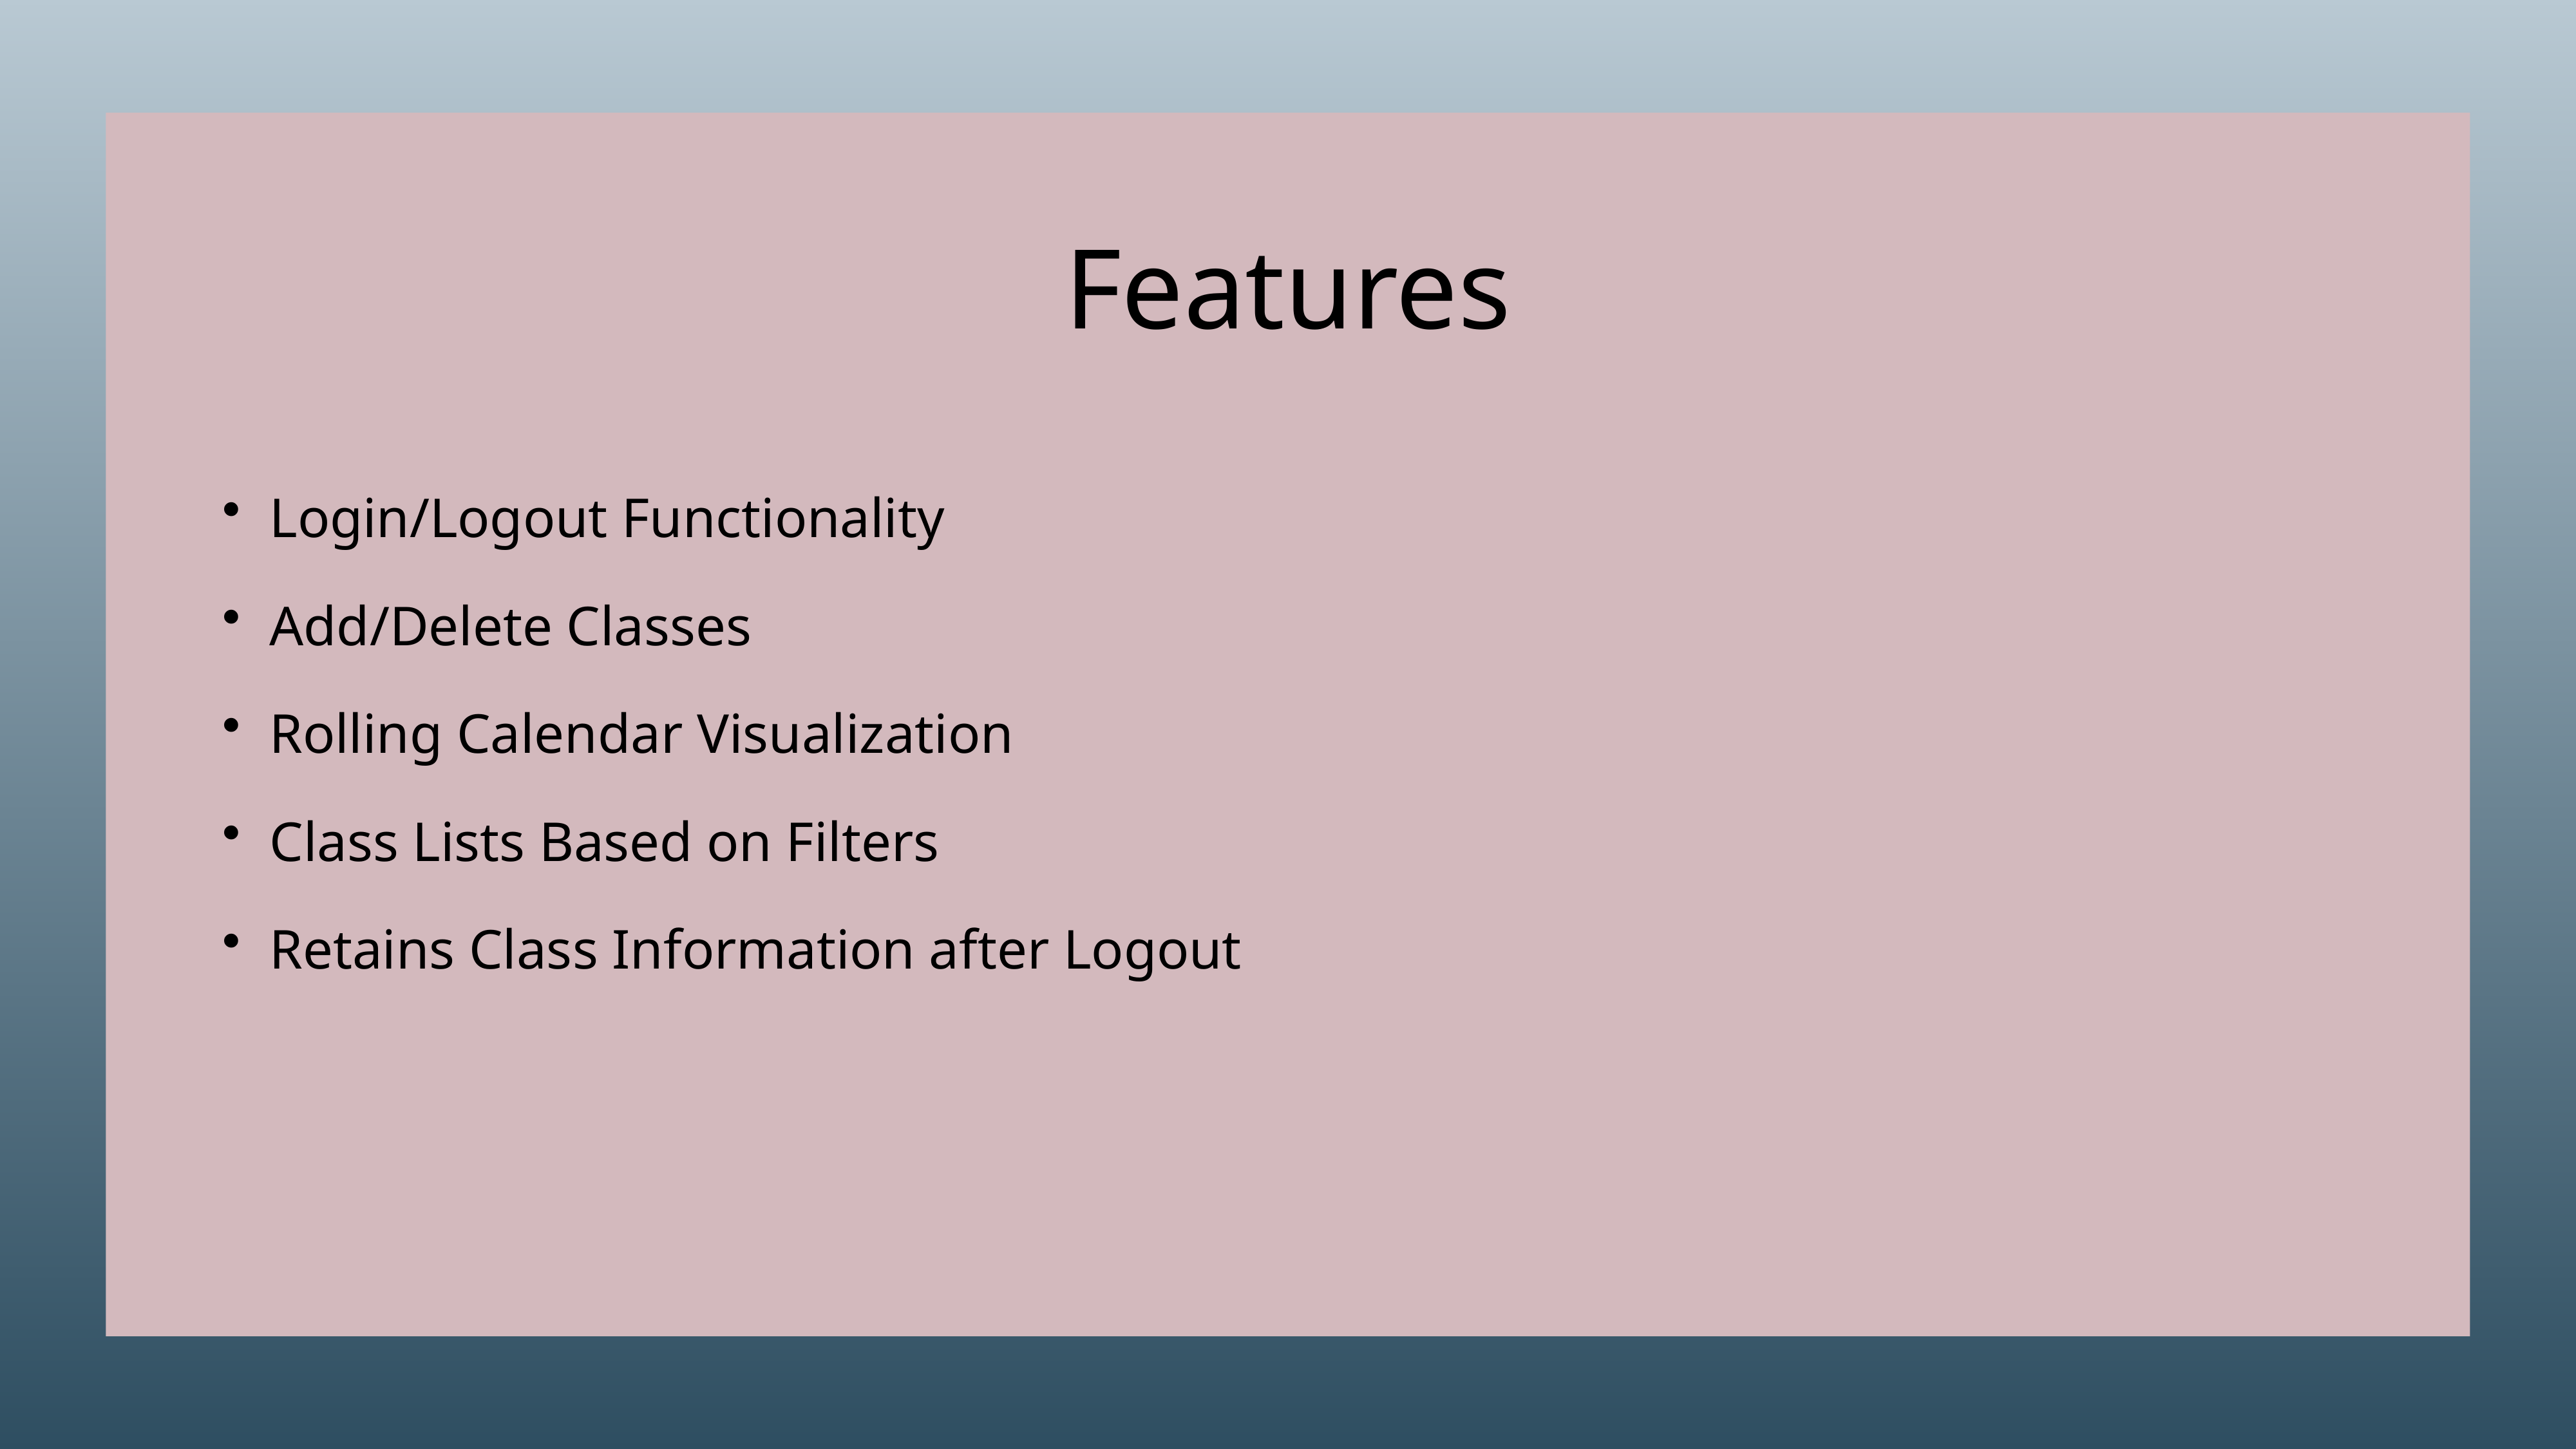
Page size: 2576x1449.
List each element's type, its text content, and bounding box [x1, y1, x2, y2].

list Login/Logout Functionality Add/Delete Classes Rolling Calendar Visualization Class Lists Based on Filters Retains Class Information after Logout [216, 490, 2360, 1227]
title Features [216, 111, 2359, 354]
